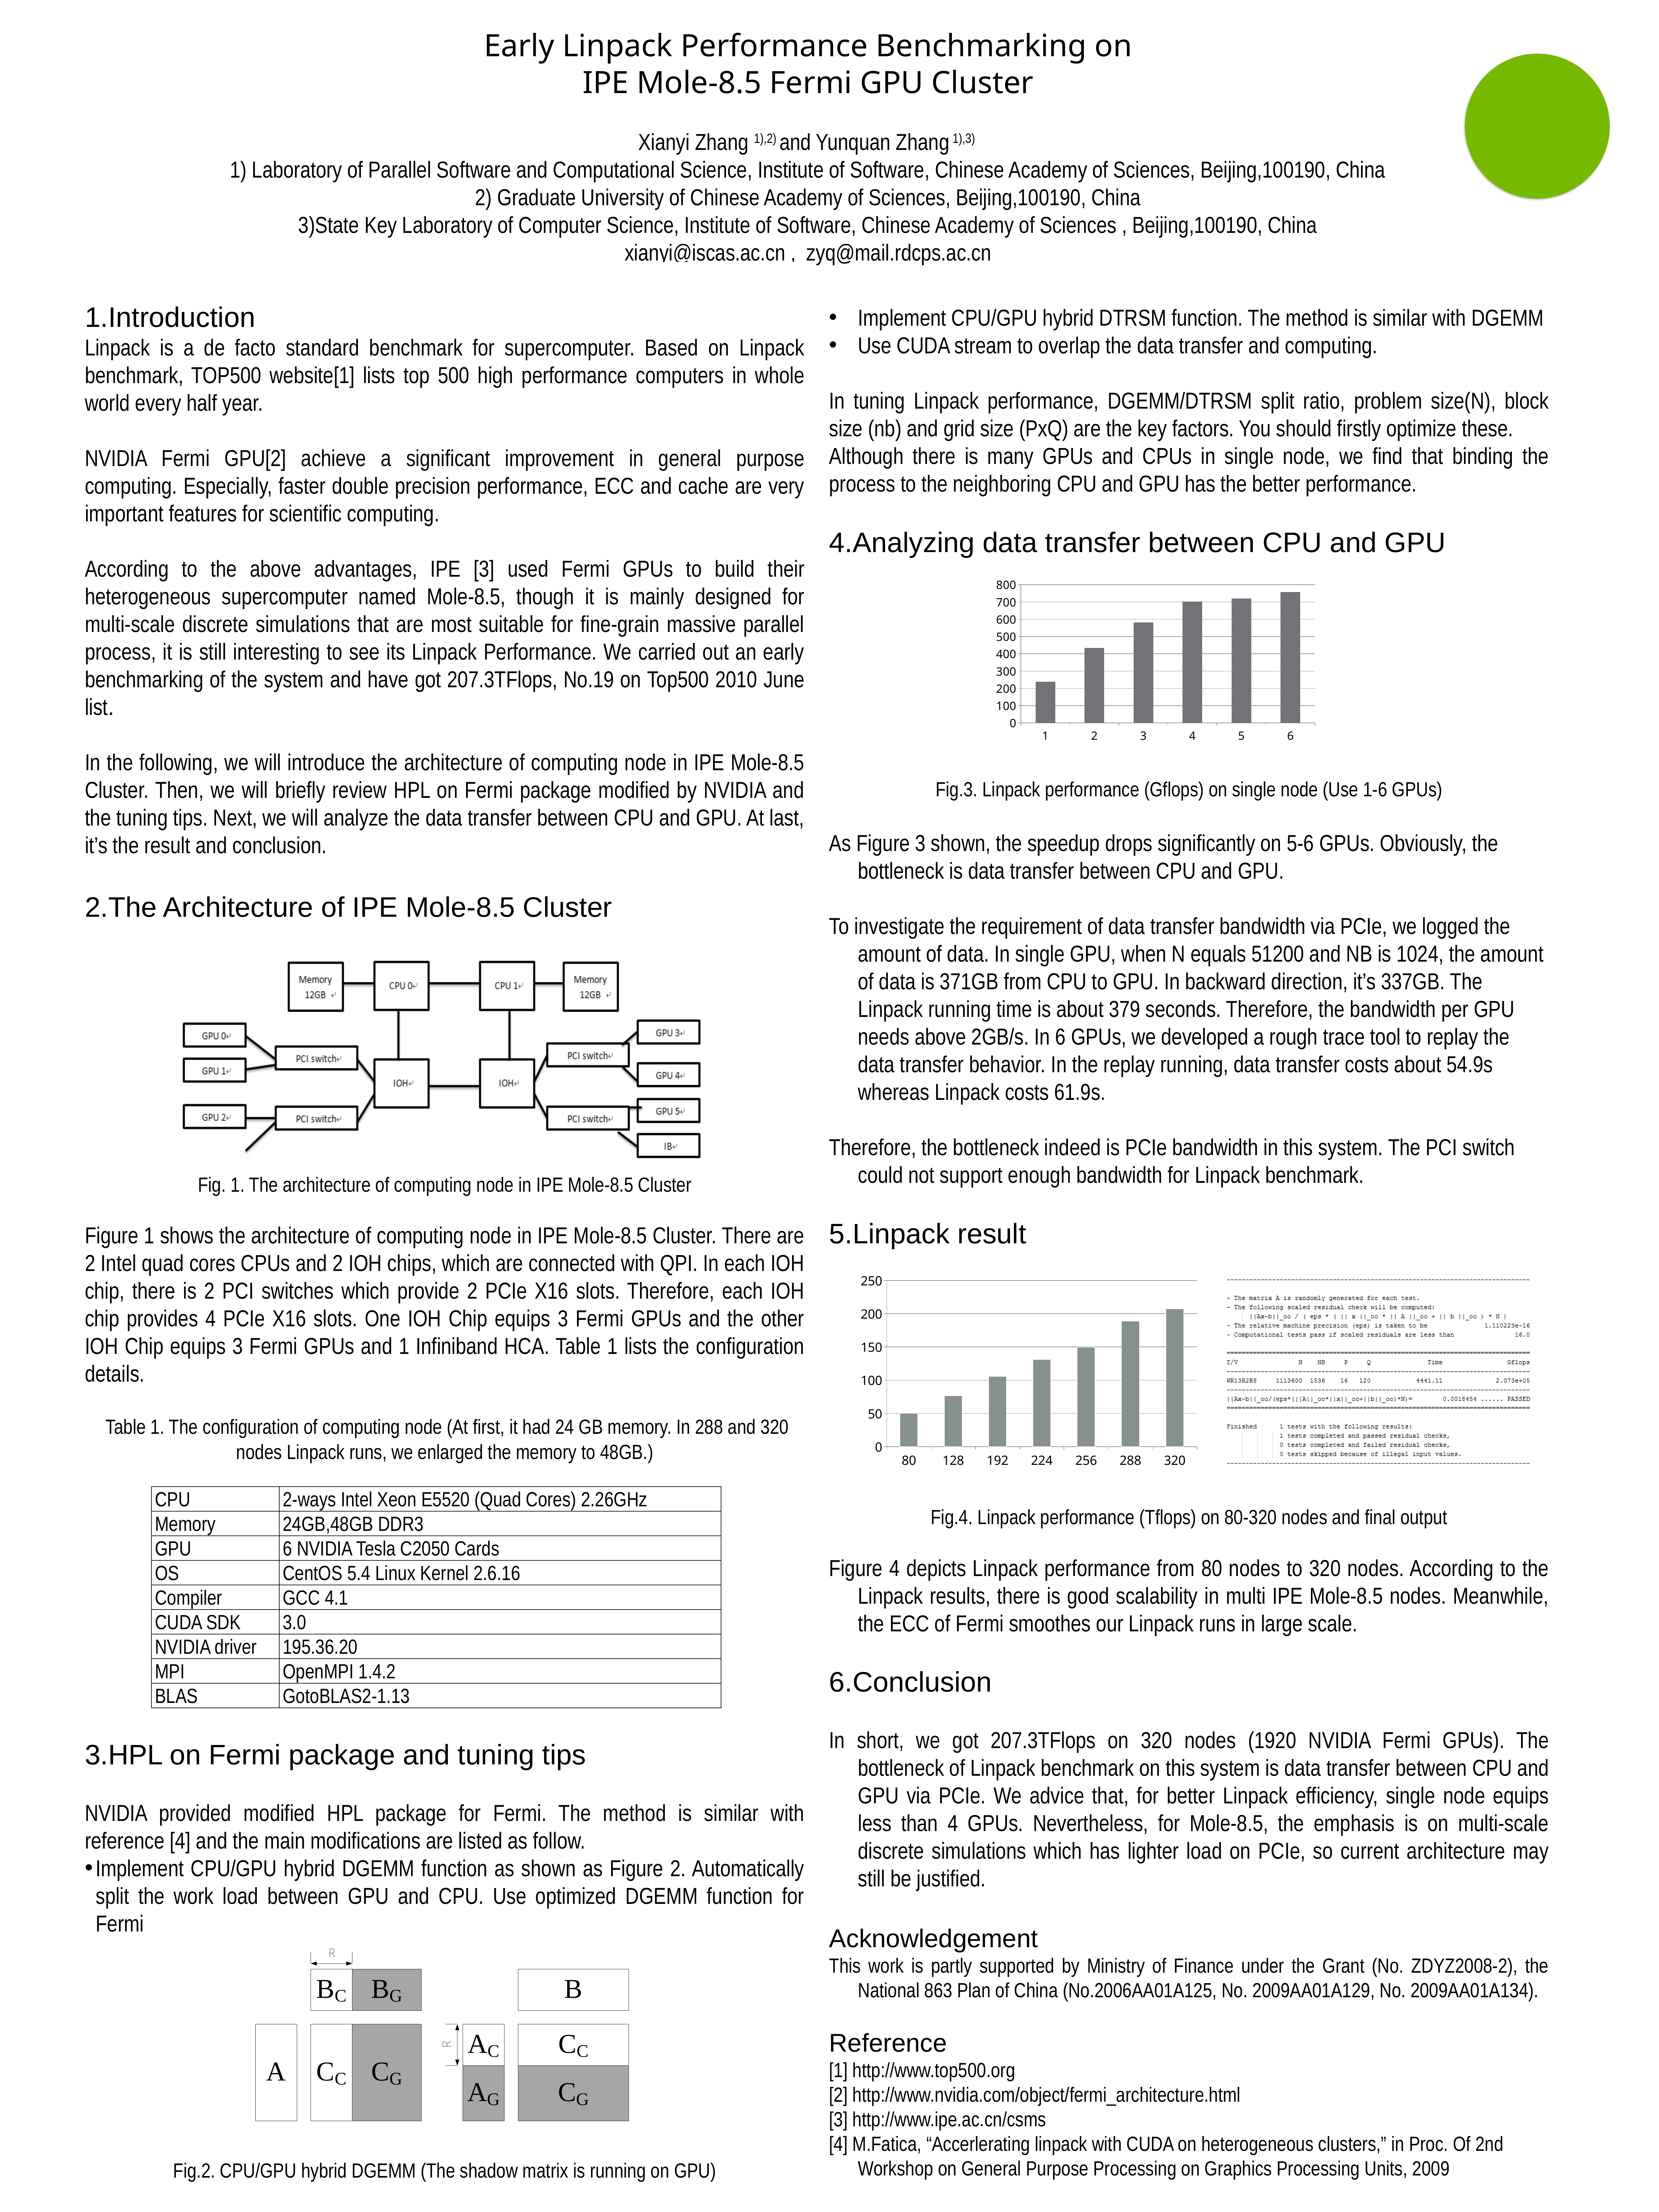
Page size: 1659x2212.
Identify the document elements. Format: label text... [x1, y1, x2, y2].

table_cell GotoBLAS2-1.13 [280, 1684, 721, 1708]
picture [1227, 1278, 1532, 1466]
table_header CPU [152, 1487, 279, 1511]
table_cell 6 NVIDIA Tesla C2050 Cards [280, 1536, 721, 1560]
table_cell CUDA SDK [152, 1610, 279, 1634]
table_cell GPU [152, 1536, 279, 1560]
table_header 2-ways Intel Xeon E5520 (Quad Cores) 2.26GHz [280, 1487, 721, 1511]
text_box Implement CPU/GPU hybrid DTRSM function. The method is similar with DGEMM Use CUDA stream to overlap the data transfer and computing. In tuning Linpack performance, DGEMM/DTRSM split ratio, problem size(N), block size (nb) and grid size (PxQ) are the key factors. You should firstly optimize these. Although there is many GPUs and CPUs in single node, we find that binding the process to the neighboring CPU and GPU has the better performance. 4.Analyzing data transfer between CPU and GPU Fig.3. Linpack performance (Gflops) on single node (Use 1-6 GPUs) As Figure 3 shown, the speedup drops significantly on 5-6 GPUs. Obviously, the bottleneck is data transfer between CPU and GPU. To investigate the requirement of data transfer bandwidth via PCIe, we logged the amount of data. In single GPU, when N equals 51200 and NB is 1024, the amount of data is 371GB from CPU to GPU. In backward direction, it’s 337GB. The Linpack running time is about 379 seconds. Therefore, the bandwidth per GPU needs above 2GB/s. In 6 GPUs, we developed a rough trace tool to replay the data transfer behavior. In the replay running, data transfer costs about 54.9s whereas Linpack costs 61.9s. Therefore, the bottleneck indeed is PCIe bandwidth in this system. The PCI switch could not support enough bandwidth for Linpack benchmark. 5.Linpack result Fig.4. Linpack performance (Tflops) on 80-320 nodes and final output Figure 4 depicts Linpack performance from 80 nodes to 320 nodes. According to the Linpack results, there is good scalability in multi IPE Mole-8.5 nodes. Meanwhile, the ECC of Fermi smoothes our Linpack runs in large scale. 6.Conclusion In short, we got 207.3TFlops on 320 nodes (1920 NVIDIA Fermi GPUs). The bottleneck of Linpack benchmark on this system is data transfer between CPU and GPU via PCIe. We advice that, for better Linpack efficiency, single node equips less than 4 GPUs. Nevertheless, for Mole-8.5, the emphasis is on multi-scale discrete simulations which has lighter load on PCIe, so current architecture may still be justified. Acknowledgement This work is partly supported by Ministry of Finance under the Grant (No. ZDYZ2008-2), the National 863 Plan of China (No.2006AA01A125, No. 2009AA01A129, No. 2009AA01A134). Reference [1] http://www.top500.org [2] http://www.nvidia.com/object/fermi_architecture.html [3] http://www.ipe.ac.cn/csms [4] M.Fatica, “Accerlerating linpack with CUDA on heterogeneous clusters,” in Proc. Of 2nd Workshop on General Purpose Processing on Graphics Processing Units, 2009 [824, 272, 1555, 2092]
table_cell 195.36.20 [280, 1634, 721, 1658]
table_cell 3.0 [280, 1610, 721, 1634]
chart [851, 1271, 1202, 1471]
chart [989, 573, 1322, 747]
table_cell GCC 4.1 [280, 1585, 721, 1609]
table_cell MPI [152, 1659, 279, 1683]
table_cell Memory [152, 1512, 279, 1535]
table_cell CentOS 5.4 Linux Kernel 2.6.16 [280, 1561, 721, 1585]
table_cell NVIDIA driver [152, 1634, 279, 1658]
table_cell OS [152, 1561, 279, 1585]
table_cell Compiler [152, 1585, 279, 1609]
table_cell OpenMPI 1.4.2 [280, 1659, 721, 1683]
text_box Early Linpack Performance Benchmarking on IPE Mole-8.5 Fermi GPU Cluster Xianyi Zhang 1),2) and Yunquan Zhang 1),3) 1) Laboratory of Parallel Software and Computational Science, Institute of Software, Chinese Academy of Sciences, Beijing,100190, China 2) Graduate University of Chinese Academy of Sciences, Beijing,100190, China 3)State Key Laboratory of Computer Science, Institute of Software, Chinese Academy of Sciences , Beijing,100190, China xianyi@iscas.ac.cn , zyq@mail.rdcps.ac.cn [161, 23, 1456, 268]
picture [172, 951, 705, 1167]
table_cell 24GB,48GB DDR3 [280, 1512, 721, 1535]
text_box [254, 1944, 630, 2122]
text_box 1.Introduction Linpack is a de facto standard benchmark for supercomputer. Based on Linpack benchmark, TOP500 website[1] lists top 500 high performance computers in whole world every half year. NVIDIA Fermi GPU[2] achieve a significant improvement in general purpose computing. Especially, faster double precision performance, ECC and cache are very important features for scientific computing. According to the above advantages, IPE [3] used Fermi GPUs to build their heterogeneous supercomputer named Mole-8.5, though it is mainly designed for multi-scale discrete simulations that are most suitable for fine-grain massive parallel process, it is still interesting to see its Linpack Performance. We carried out an early benchmarking of the system and have got 207.3TFlops, No.19 on Top500 2010 June list. In the following, we will introduce the architecture of computing node in IPE Mole-8.5 Cluster. Then, we will briefly review HPL on Fermi package modified by NVIDIA and the tuning tips. Next, we will analyze the data transfer between CPU and GPU. At last, it’s the result and conclusion. 2.The Architecture of IPE Mole-8.5 Cluster Fig. 1. The architecture of computing node in IPE Mole-8.5 Cluster Figure 1 shows the architecture of computing node in IPE Mole-8.5 Cluster. There are 2 Intel quad cores CPUs and 2 IOH chips, which are connected with QPI. In each IOH chip, there is 2 PCI switches which provide 2 PCIe X16 slots. Therefore, each IOH chip provides 4 PCIe X16 slots. One IOH Chip equips 3 Fermi GPUs and the other IOH Chip equips 3 Fermi GPUs and 1 Infiniband HCA. Table 1 lists the configuration details. Table 1. The configuration of computing node (At first, it had 24 GB memory. In 288 and 320 nodes Linpack runs, we enlarged the memory to 48GB.) 3.HPL on Fermi package and tuning tips NVIDIA provided modified HPL package for Fermi. The method is similar with reference [4] and the main modifications are listed as follow. Implement CPU/GPU hybrid DGEMM function as shown as Figure 2. Automatically split the work load between GPU and CPU. Use optimized DGEMM function for Fermi Fig.2. CPU/GPU hybrid DGEMM (The shadow matrix is running on GPU) [80, 262, 810, 2082]
table_cell BLAS [152, 1684, 279, 1708]
